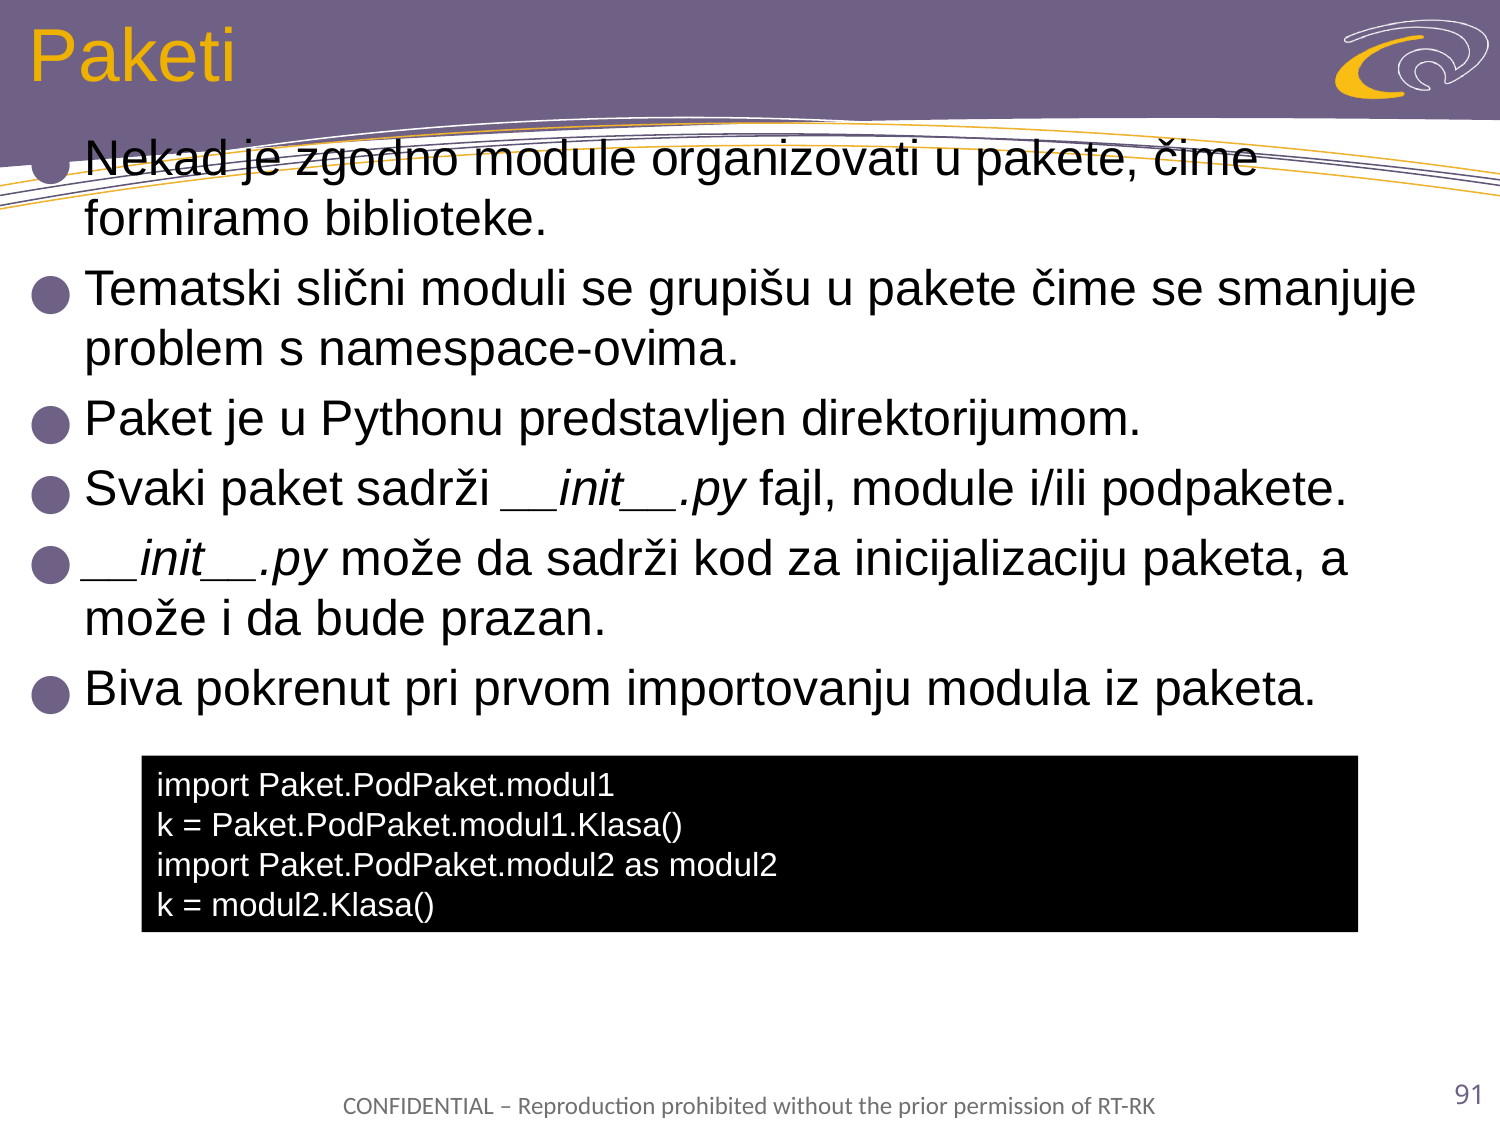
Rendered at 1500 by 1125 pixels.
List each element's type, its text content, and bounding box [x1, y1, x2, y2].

picture [1322, 0, 1500, 102]
text_box import Paket.PodPaket.modul1 k = Paket.PodPaket.modul1.Klasa() import Paket.PodPaket.modul2 as modul2 k = modul2.Klasa() [141, 755, 1359, 933]
title Paketi [13, 0, 1313, 118]
list Nekad je zgodno module organizovati u pakete, čime formiramo biblioteke. Tematski slični moduli se grupišu u pakete čime se smanjuje problem s namespace-ovima. Paket je u Pythonu predstavljen direktorijumom. Svaki paket sadrži __init__.py fajl, module i/ili podpakete. __init__.py može da sadrži kod za inicijalizaciju paketa, a može i da bude prazan. Biva pokrenut pri prvom importovanju modula iz paketa. [13, 118, 1487, 1118]
